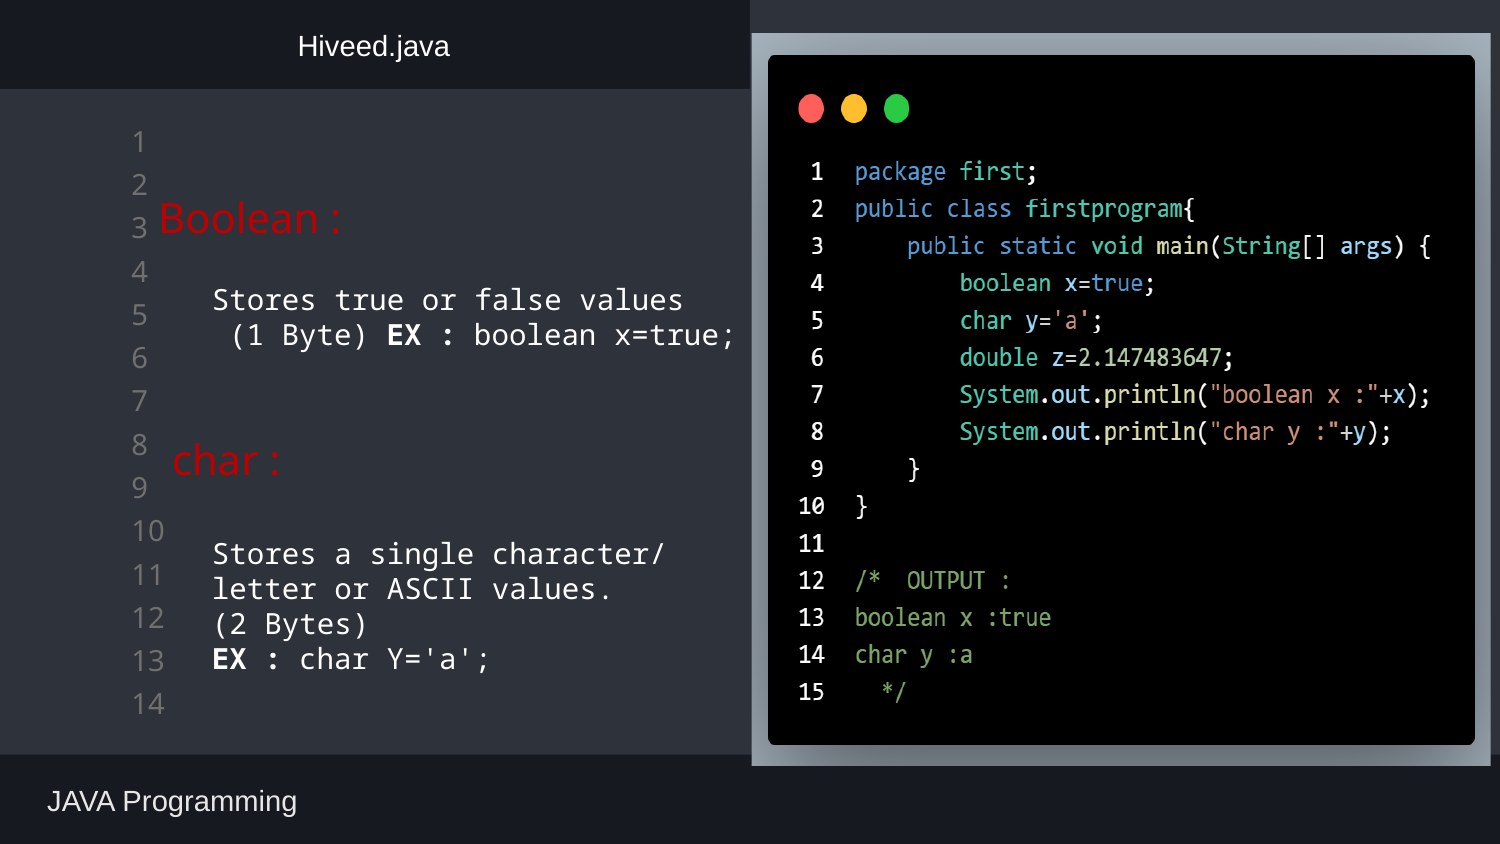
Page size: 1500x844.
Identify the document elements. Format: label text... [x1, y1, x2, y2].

text_box Stores a single character/ letter or ASCII values. (2 Bytes) EX : char Y='a'; [197, 528, 746, 718]
text_box Boolean : [143, 176, 746, 248]
text_box JAVA Programming [23, 770, 822, 829]
text_box Stores true or false values (1 Byte) EX : boolean x=true; [197, 274, 746, 394]
text_box Hiveed.java [0, 15, 749, 74]
picture [751, 33, 1491, 766]
text_box char : [157, 418, 746, 490]
